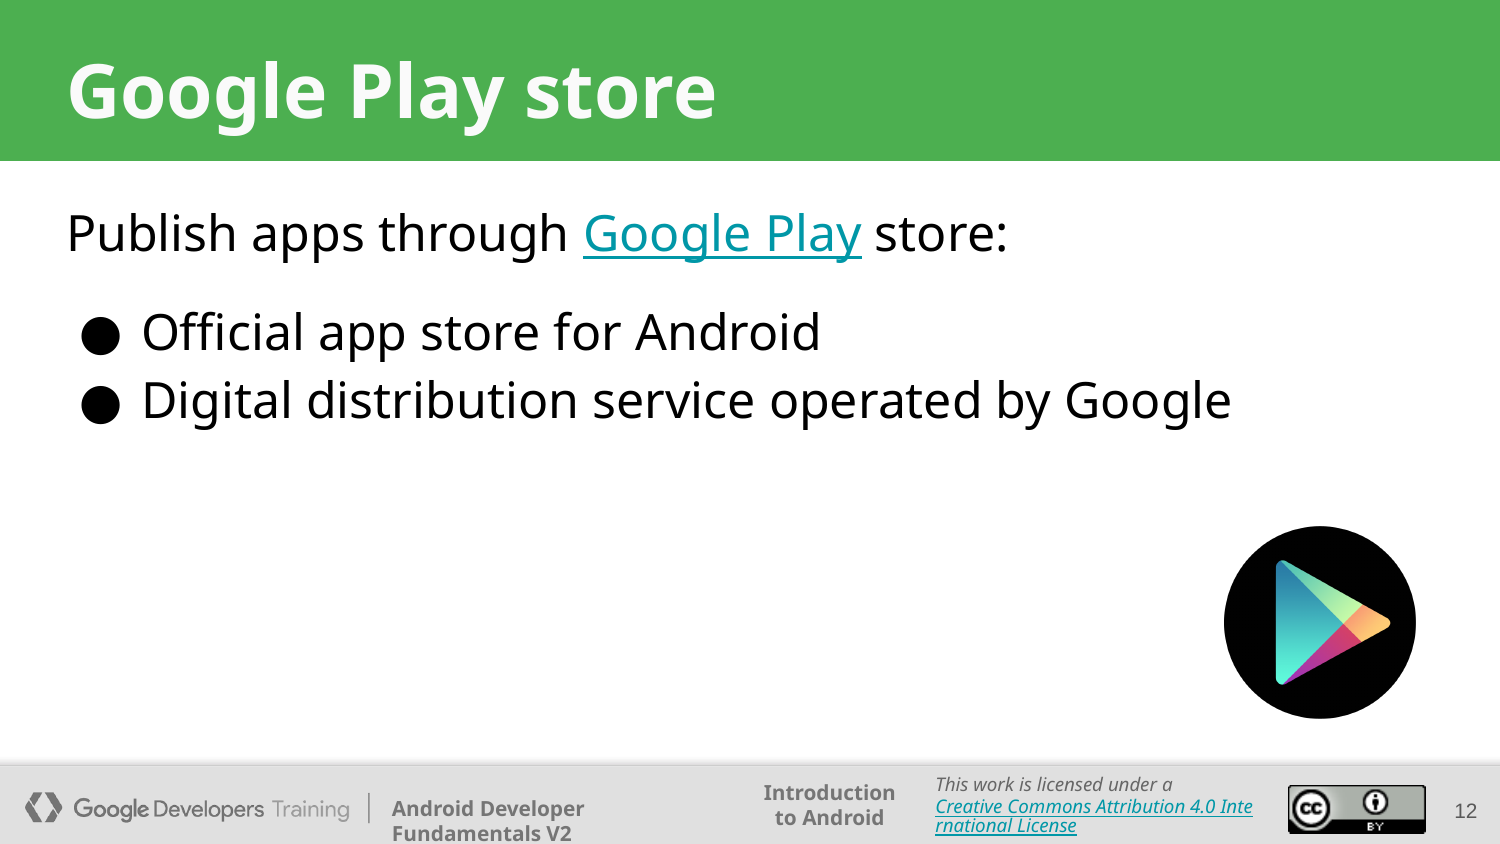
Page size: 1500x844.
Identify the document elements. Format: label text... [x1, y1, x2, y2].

picture [0, 161, 1500, 844]
list Publish apps through Google Play store: Official app store for Android Digital distribution service operated by Google [51, 176, 1449, 737]
slide_number 12 [1402, 777, 1493, 842]
title Google Play store [51, 28, 1449, 122]
